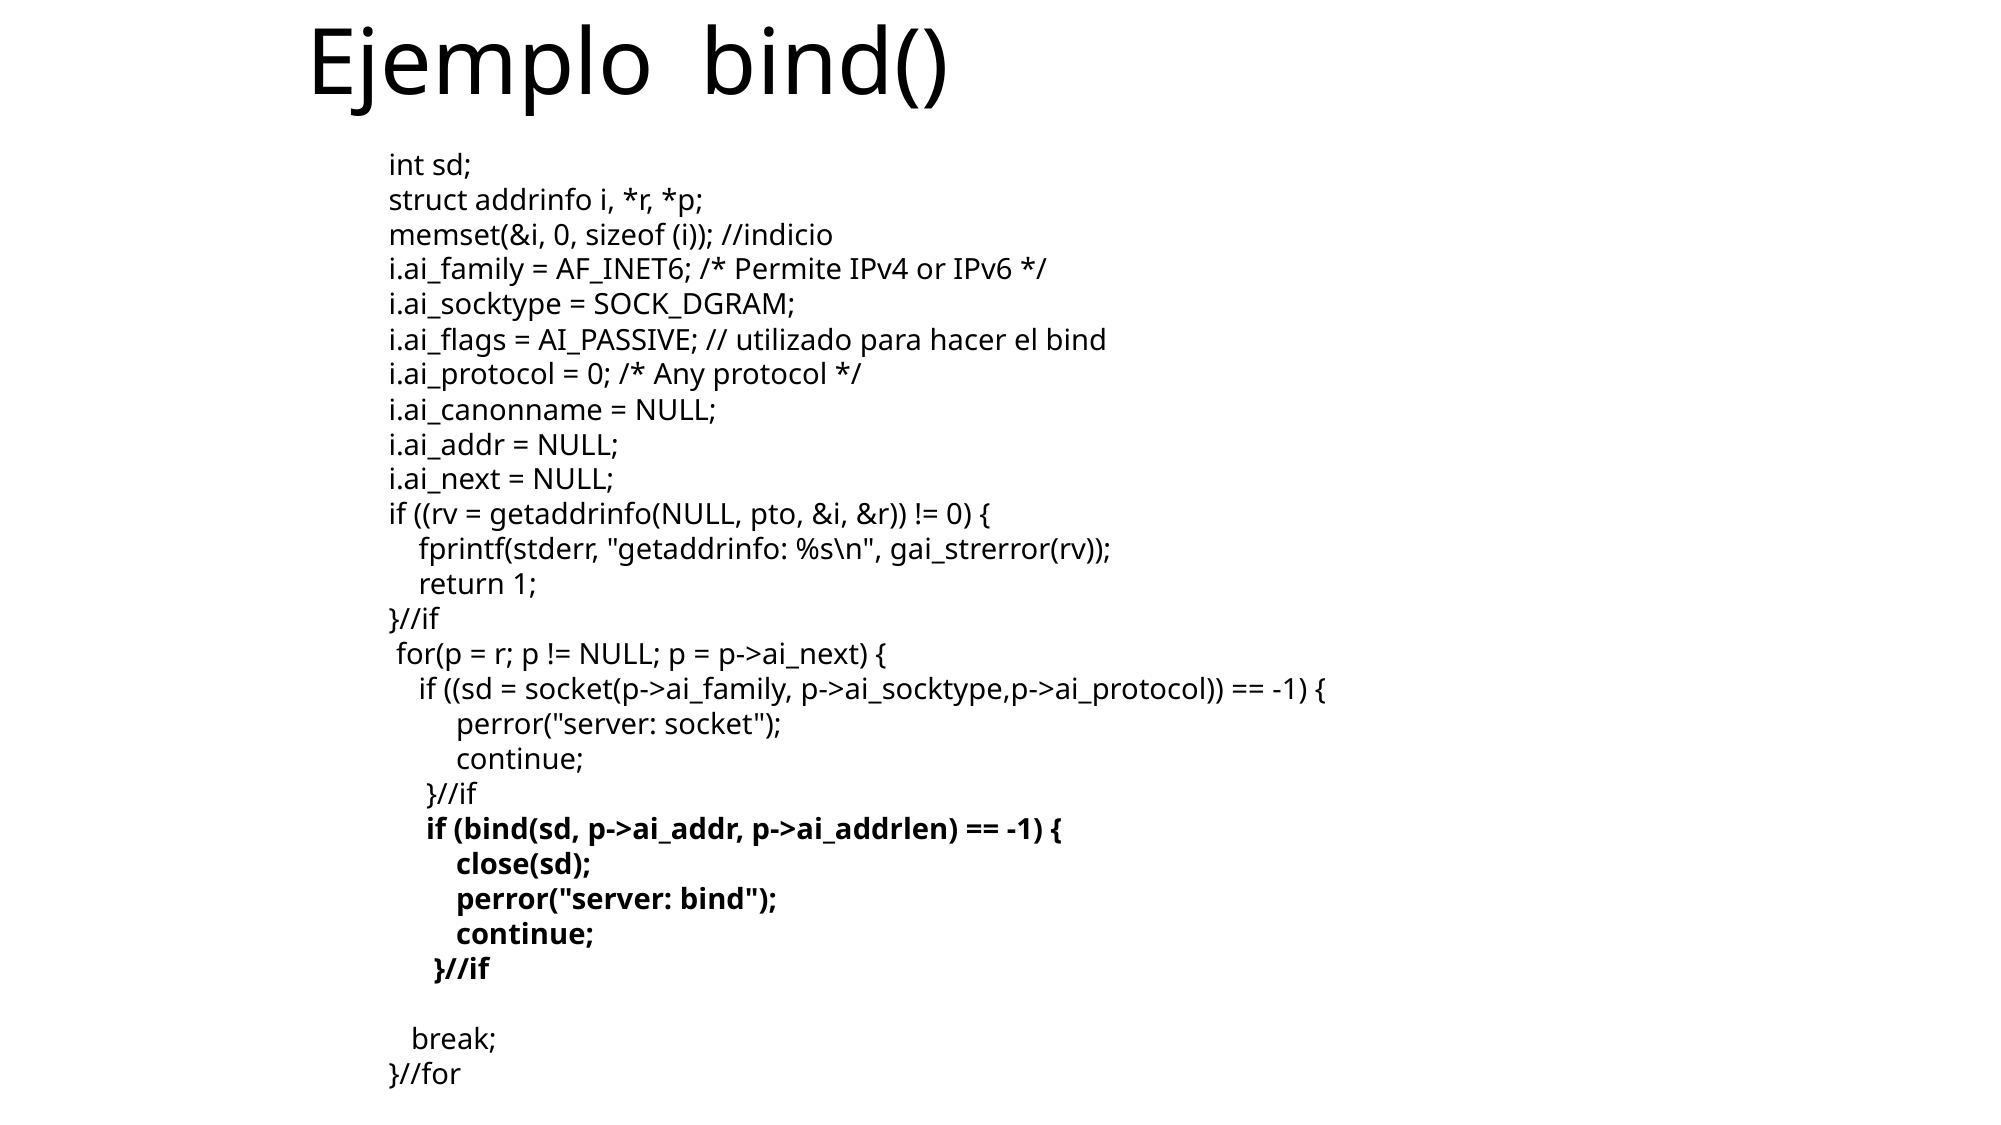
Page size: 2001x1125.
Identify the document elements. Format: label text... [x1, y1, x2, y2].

text_box Ejemplo bind() [291, 19, 1641, 111]
text_box int sd; struct addrinfo i, *r, *p; memset(&i, 0, sizeof (i)); //indicio i.ai_family = AF_INET6; /* Permite IPv4 or IPv6 */ i.ai_socktype = SOCK_DGRAM; i.ai_flags = AI_PASSIVE; // utilizado para hacer el bind i.ai_protocol = 0; /* Any protocol */ i.ai_canonname = NULL; i.ai_addr = NULL; i.ai_next = NULL; if ((rv = getaddrinfo(NULL, pto, &i, &r)) != 0) { fprintf(stderr, "getaddrinfo: %s\n", gai_strerror(rv)); return 1; }//if for(p = r; p != NULL; p = p->ai_next) { if ((sd = socket(p->ai_family, p->ai_socktype,p->ai_protocol)) == -1) { perror("server: socket"); continue; }//if if (bind(sd, p->ai_addr, p->ai_addrlen) == -1) { close(sd); perror("server: bind"); continue; }//if break; }//for [373, 111, 1830, 1125]
